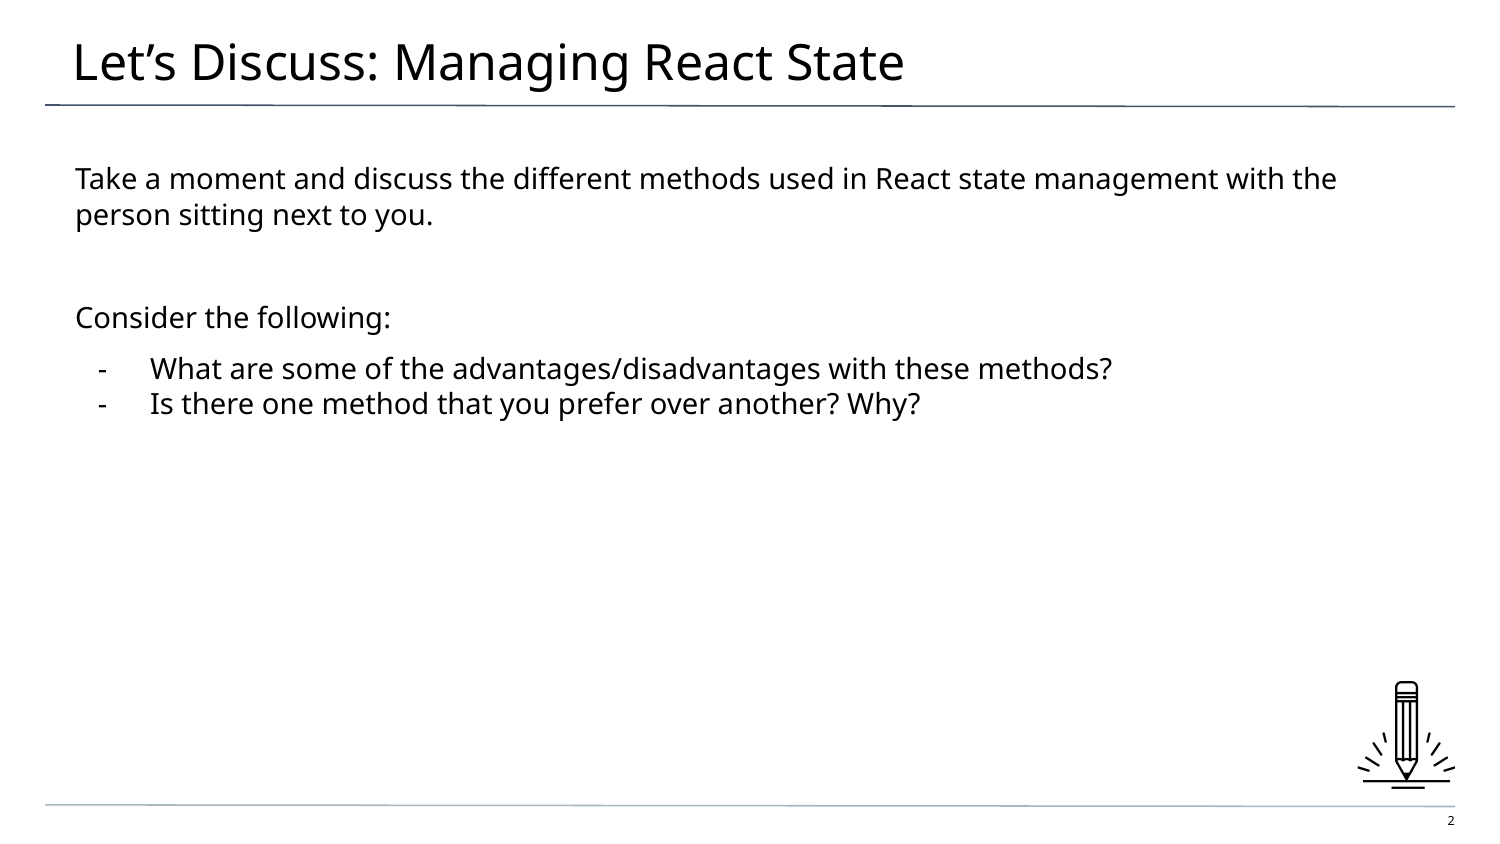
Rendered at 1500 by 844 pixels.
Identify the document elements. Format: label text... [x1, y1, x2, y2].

list Take a moment and discuss the different methods used in React state management with the person sitting next to you. Consider the following: What are some of the advantages/disadvantages with these methods? Is there one method that you prefer over another? Why? [0, 160, 1500, 736]
picture [1357, 736, 1455, 789]
title Let’s Discuss: Managing React State [0, 0, 1500, 88]
